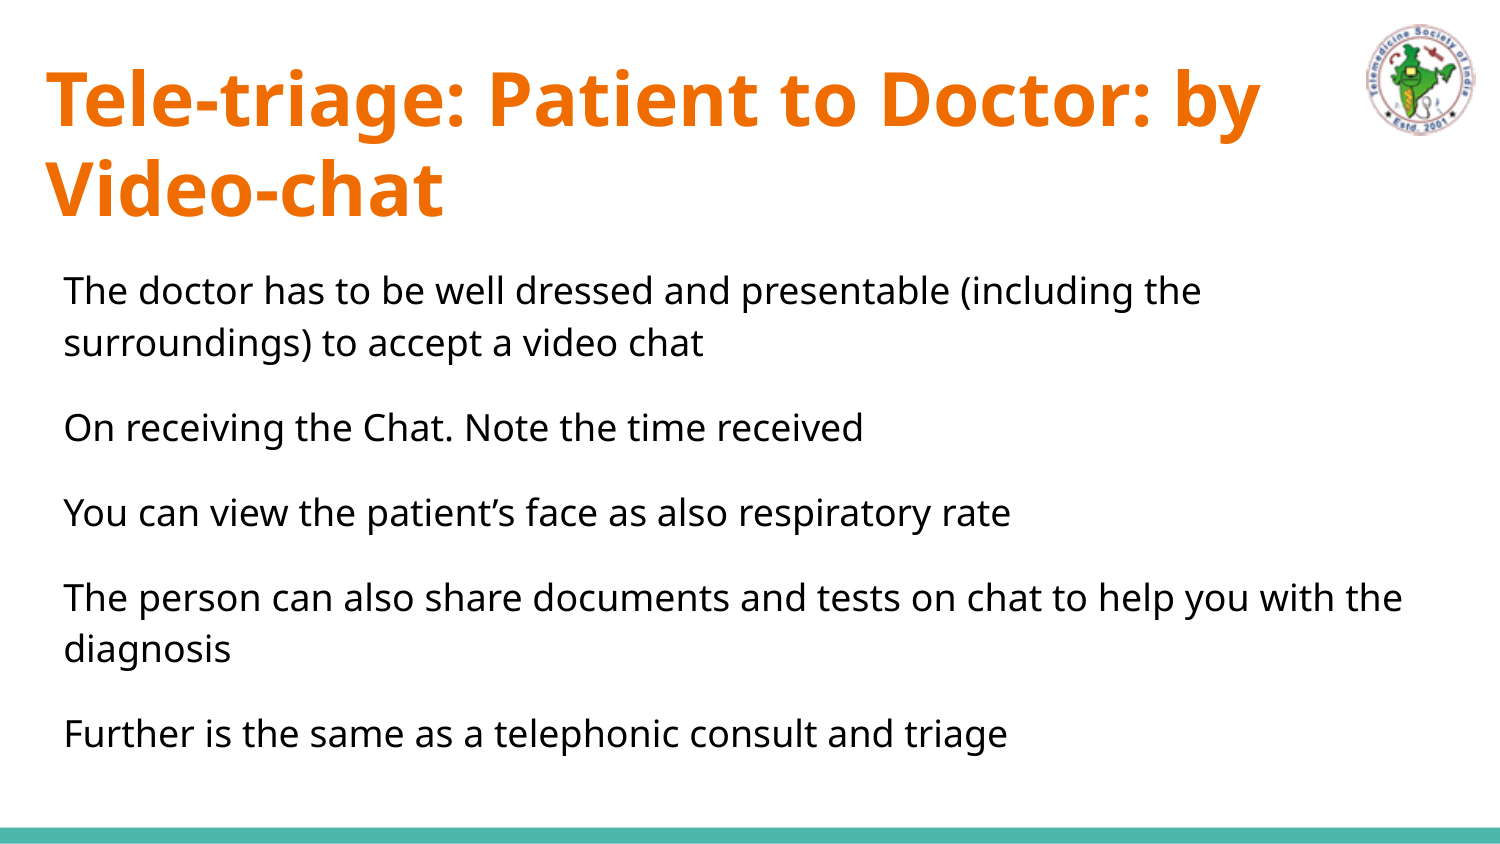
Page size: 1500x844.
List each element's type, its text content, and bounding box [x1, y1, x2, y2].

title Tele-triage: Patient to Doctor: by Video-chat [30, 36, 1429, 153]
list The doctor has to be well dressed and presentable (including the surroundings) to accept a video chat On receiving the Chat. Note the time received You can view the patient’s face as also respiratory rate The person can also share documents and tests on chat to help you with the diagnosis Further is the same as a telephonic consult and triage [48, 245, 1457, 787]
picture [1366, 24, 1477, 137]
